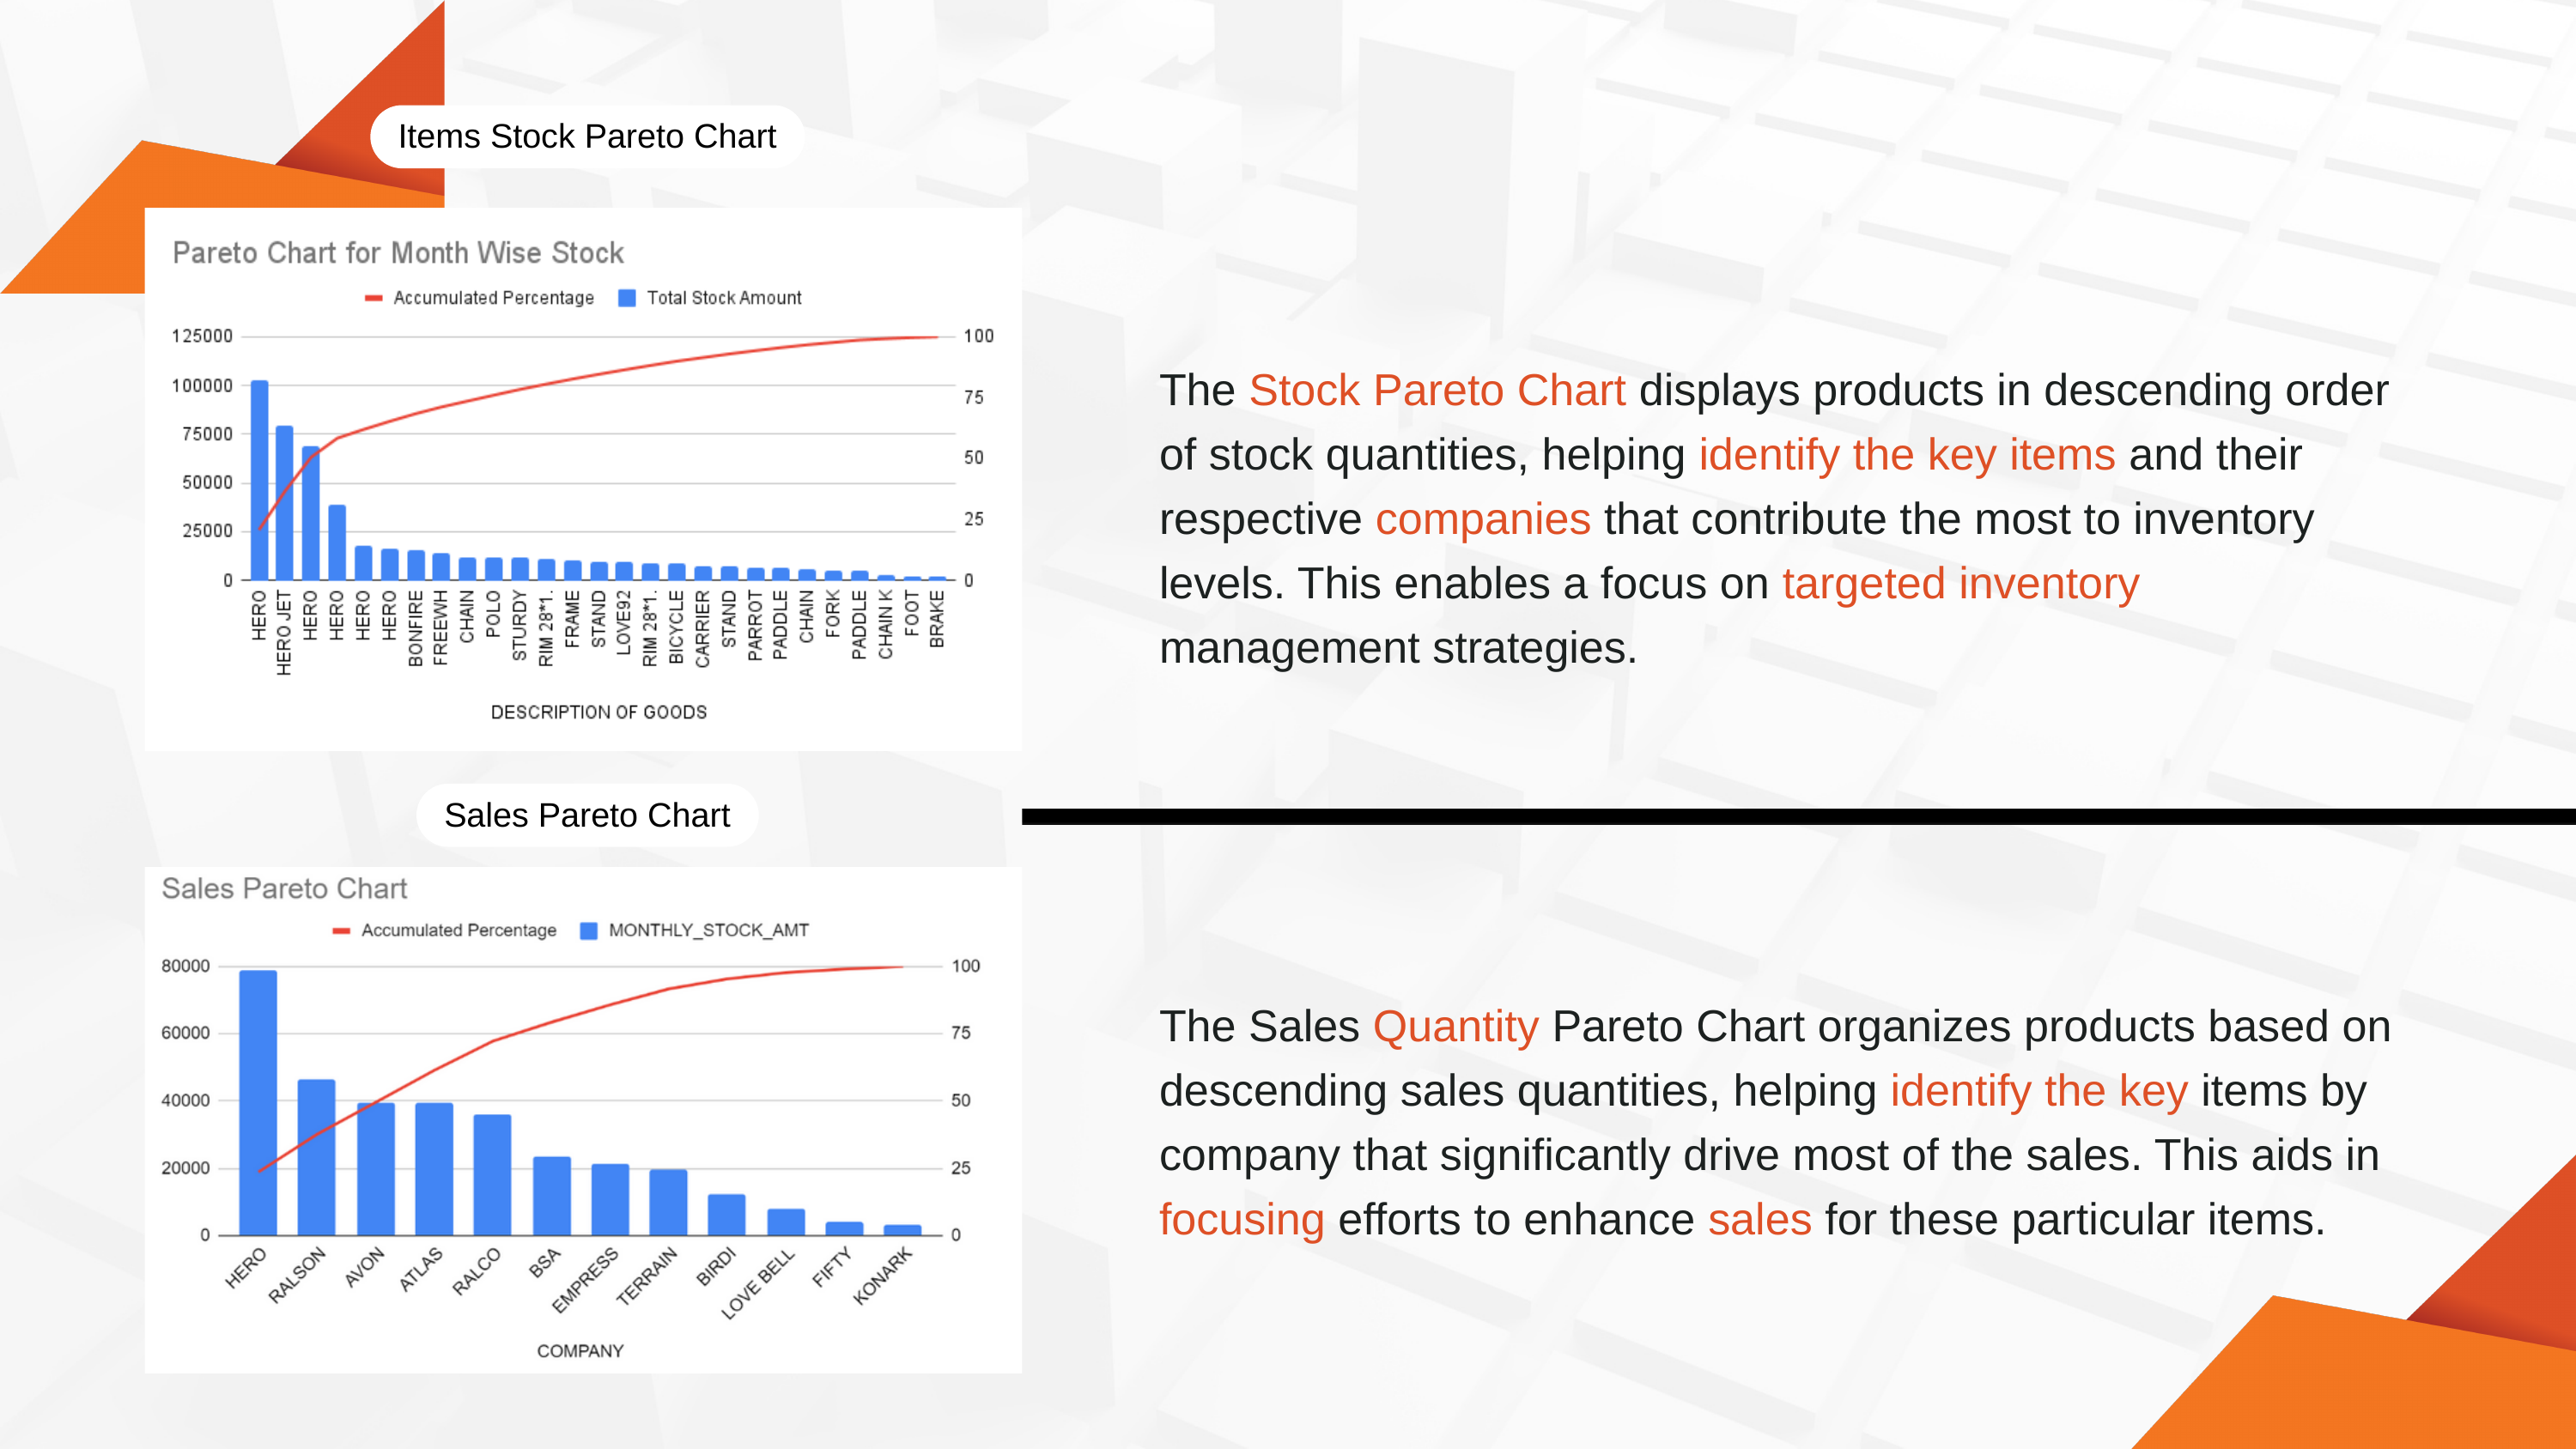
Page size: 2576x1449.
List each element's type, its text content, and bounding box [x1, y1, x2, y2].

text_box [416, 762, 759, 847]
text_box [0, 0, 445, 294]
text_box The Stock Pareto Chart displays products in descending order of stock quantities, helping identify the key items and their respective companies that contribute the most to inventory levels. This enables a focus on targeted inventory management strategies. [1159, 349, 2400, 672]
text_box [2131, 1155, 2576, 1449]
text_box The Sales Quantity Pareto Chart organizes products based on descending sales quantities, helping identify the key items by company that significantly drive most of the sales. This aids in focusing efforts to enhance sales for these particular items. [1159, 985, 2400, 1244]
text_box [144, 867, 1023, 1373]
text_box [1022, 809, 2576, 825]
text_box [144, 208, 1023, 751]
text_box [370, 84, 805, 169]
text_box [0, 0, 2576, 1449]
